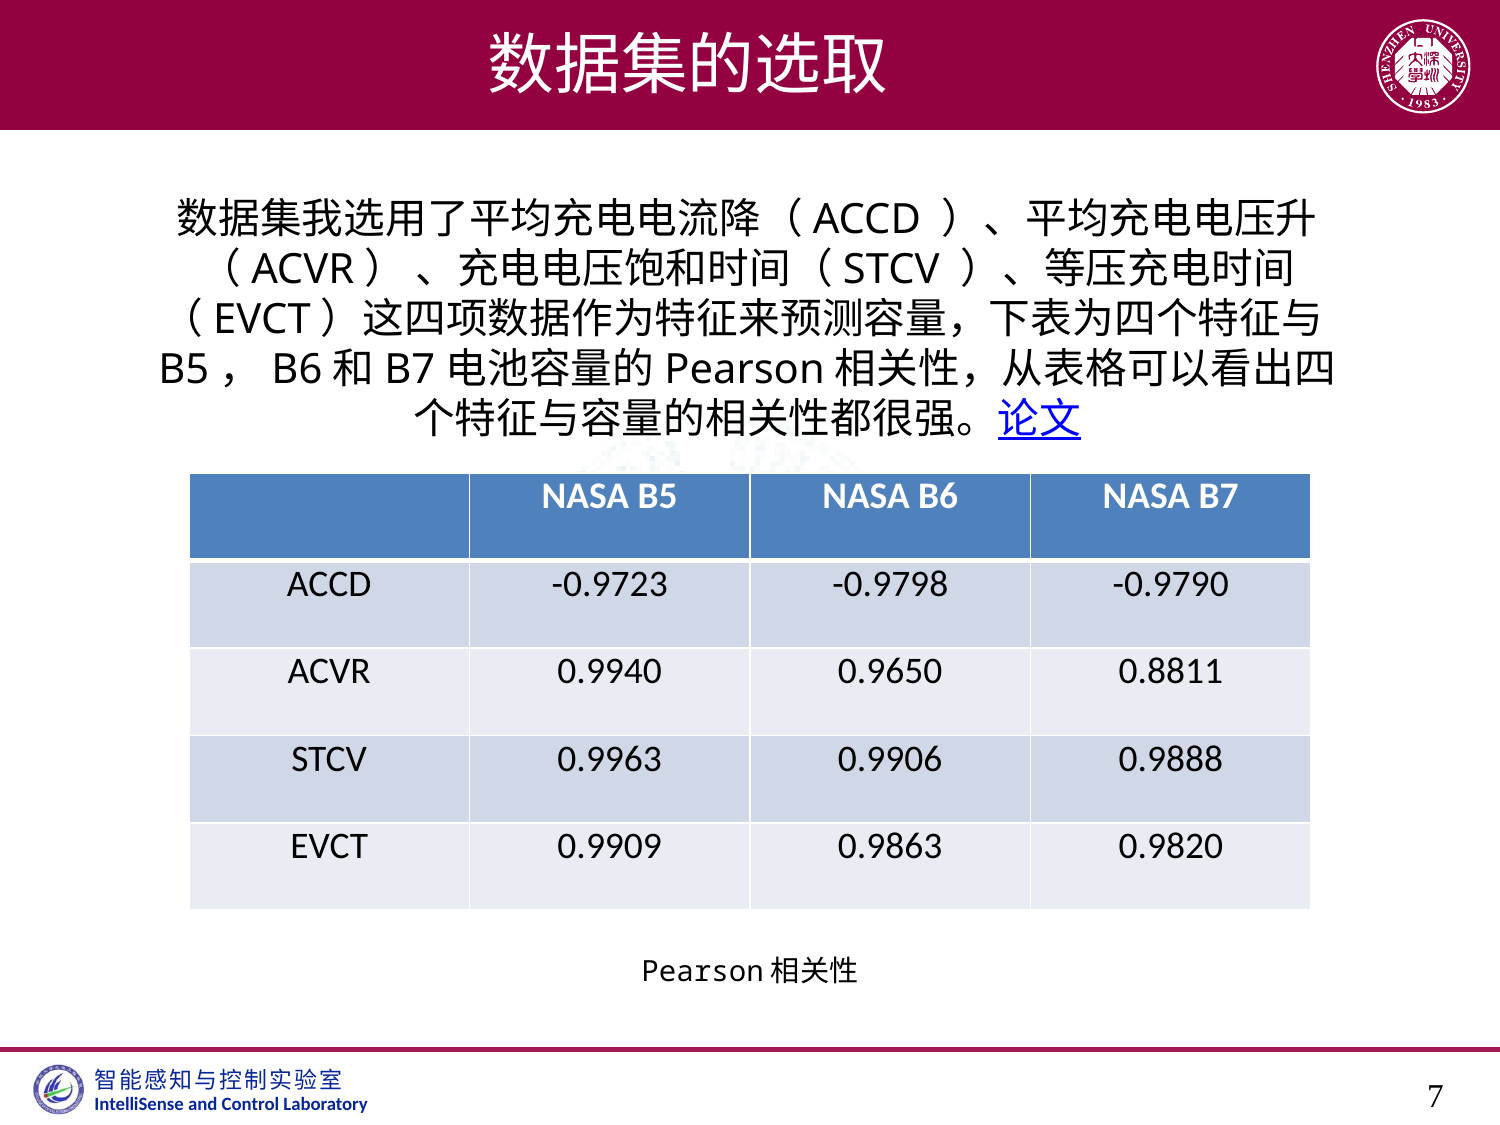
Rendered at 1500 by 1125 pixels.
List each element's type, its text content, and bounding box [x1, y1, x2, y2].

table_cell 0.9888 [1031, 736, 1310, 822]
table_header NASA B6 [751, 474, 1030, 558]
list 数据集我选用了平均充电电流降（ACCD ）、平均充电电压升（ACVR） 、充电电压饱和时间（STCV ）、等压充电时间（EVCT）这四项数据作为特征来预测容量，下表为四个特征与B5，B6和B7电池容量的Pearson相关性，从表格可以看出四个特征与容量的相关性都很强。论文 [129, 184, 1365, 398]
table_cell ACCD [190, 563, 469, 647]
table_header [190, 474, 469, 558]
slide_number 7 [1364, 1066, 1459, 1118]
table_cell 0.9909 [470, 824, 749, 909]
table_cell 0.9940 [470, 649, 749, 735]
table_header NASA B7 [1031, 474, 1310, 558]
table_cell 0.8811 [1031, 649, 1310, 735]
table_cell -0.9790 [1031, 563, 1310, 647]
text_box Pearson相关性 [549, 944, 951, 993]
table_cell EVCT [190, 824, 469, 909]
table_cell 0.9820 [1031, 824, 1310, 909]
table_cell ACVR [190, 649, 469, 735]
picture [32, 1063, 85, 1115]
table_cell 0.9650 [751, 649, 1030, 735]
table_cell STCV [190, 736, 469, 822]
table_cell -0.9798 [751, 563, 1030, 647]
table_header NASA B5 [470, 474, 749, 558]
table_cell 0.9906 [751, 736, 1030, 822]
table_cell 0.9963 [470, 736, 749, 822]
table_cell -0.9723 [470, 563, 749, 647]
table_cell 0.9863 [751, 824, 1030, 909]
title 数据集的选取 [0, 0, 1376, 125]
